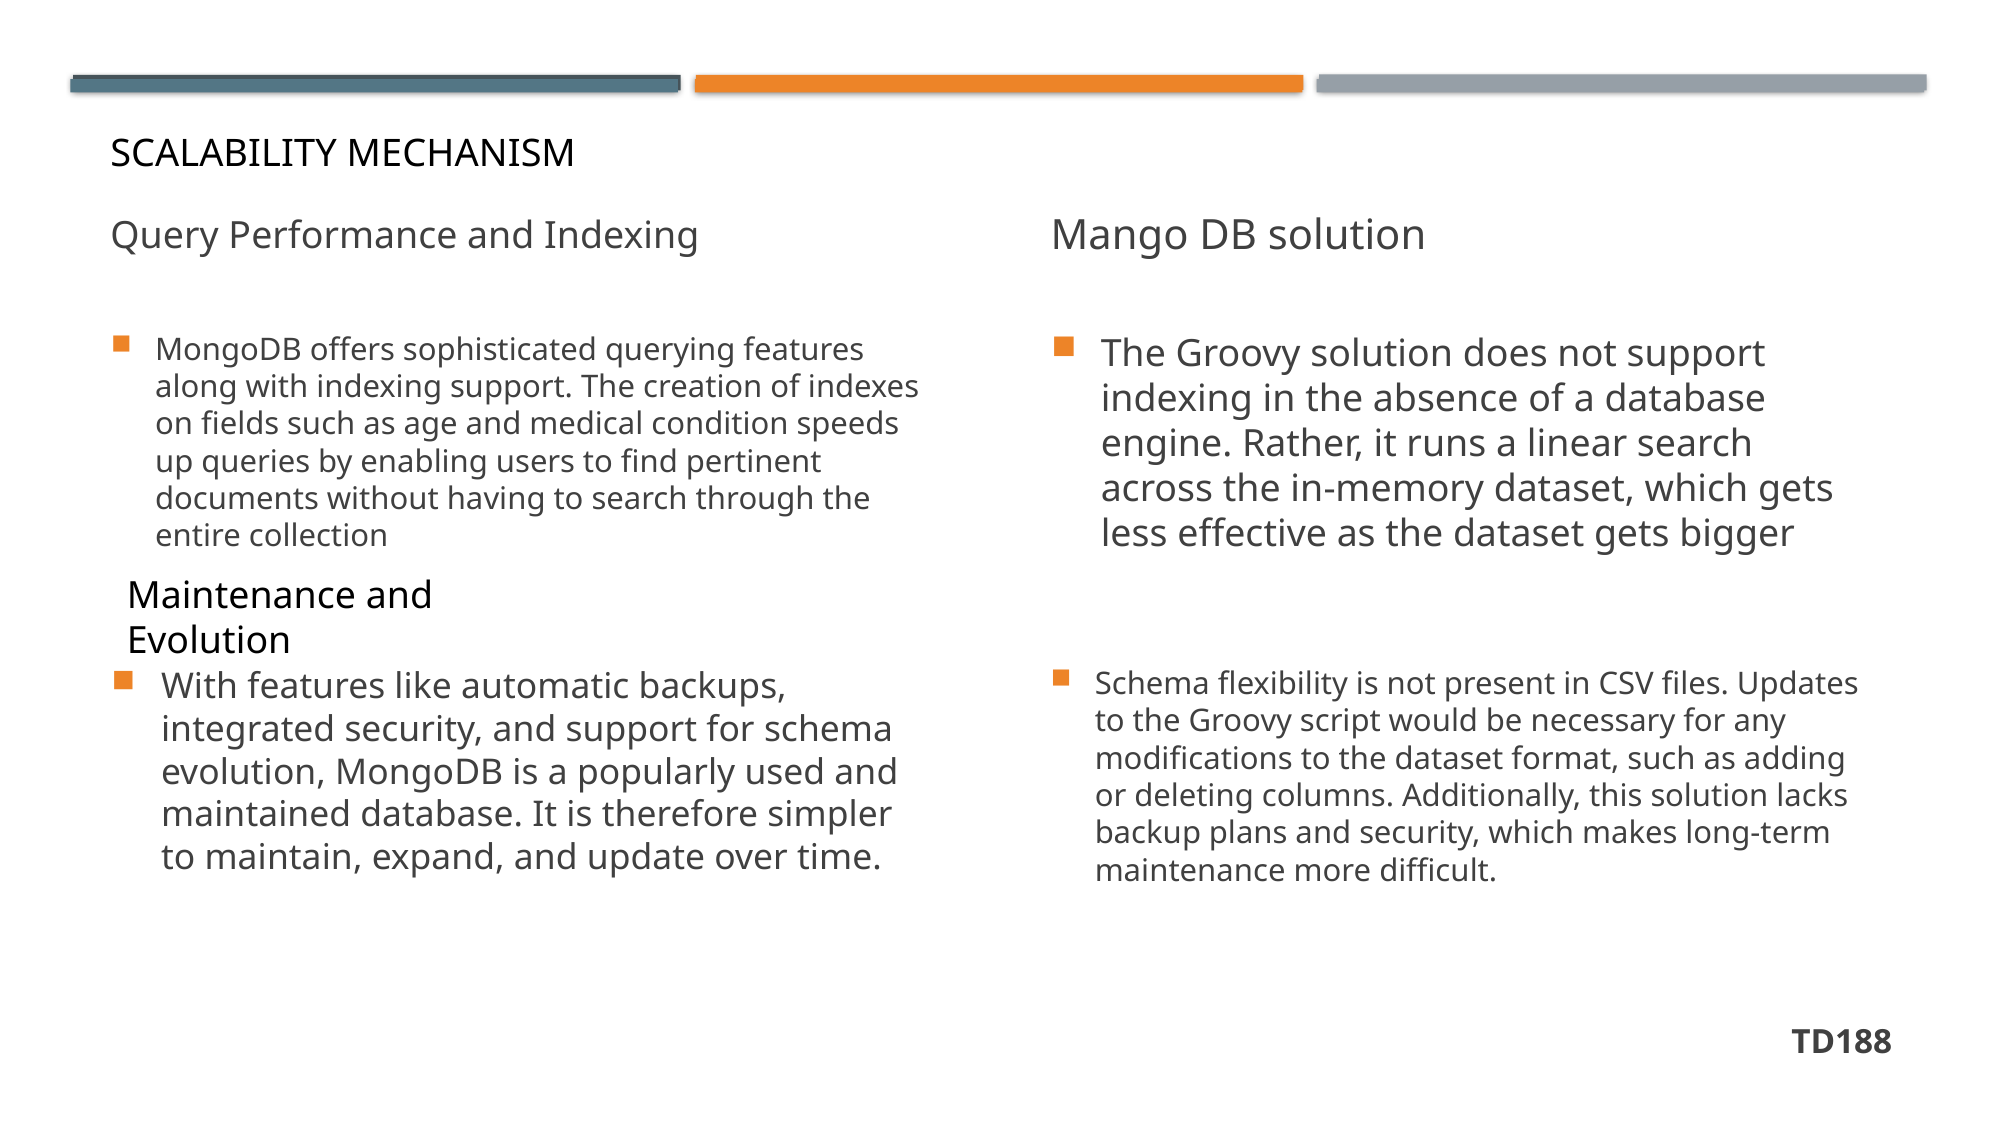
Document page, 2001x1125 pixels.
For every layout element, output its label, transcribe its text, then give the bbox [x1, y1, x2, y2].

list The Groovy solution does not support indexing in the absence of a database engine. Rather, it runs a linear search across the in-memory dataset, which gets less effective as the dataset gets bigger [1035, 321, 1888, 585]
list Query Performance and Indexing [95, 203, 948, 265]
list MongoDB offers sophisticated querying features along with indexing support. The creation of indexes on fields such as age and medical condition speeds up queries by enabling users to find pertinent documents without having to search through the entire collection [95, 321, 948, 561]
text_box With features like automatic backups, integrated security, and support for schema evolution, MongoDB is a popularly used and maintained database. It is therefore simpler to maintain, expand, and update over time. [95, 655, 949, 895]
text_box Schema flexibility is not present in CSV files. Updates to the Groovy script would be necessary for any modifications to the dataset format, such as adding or deleting columns. Additionally, this solution lacks backup plans and security, which makes long-term maintenance more difficult. [1034, 655, 1888, 895]
title Scalability Mechanism [95, 119, 638, 182]
text_box Maintenance and Evolution [111, 563, 562, 668]
list Mango DB solution [1035, 203, 1888, 264]
text_box td188 [1776, 1012, 1949, 1068]
